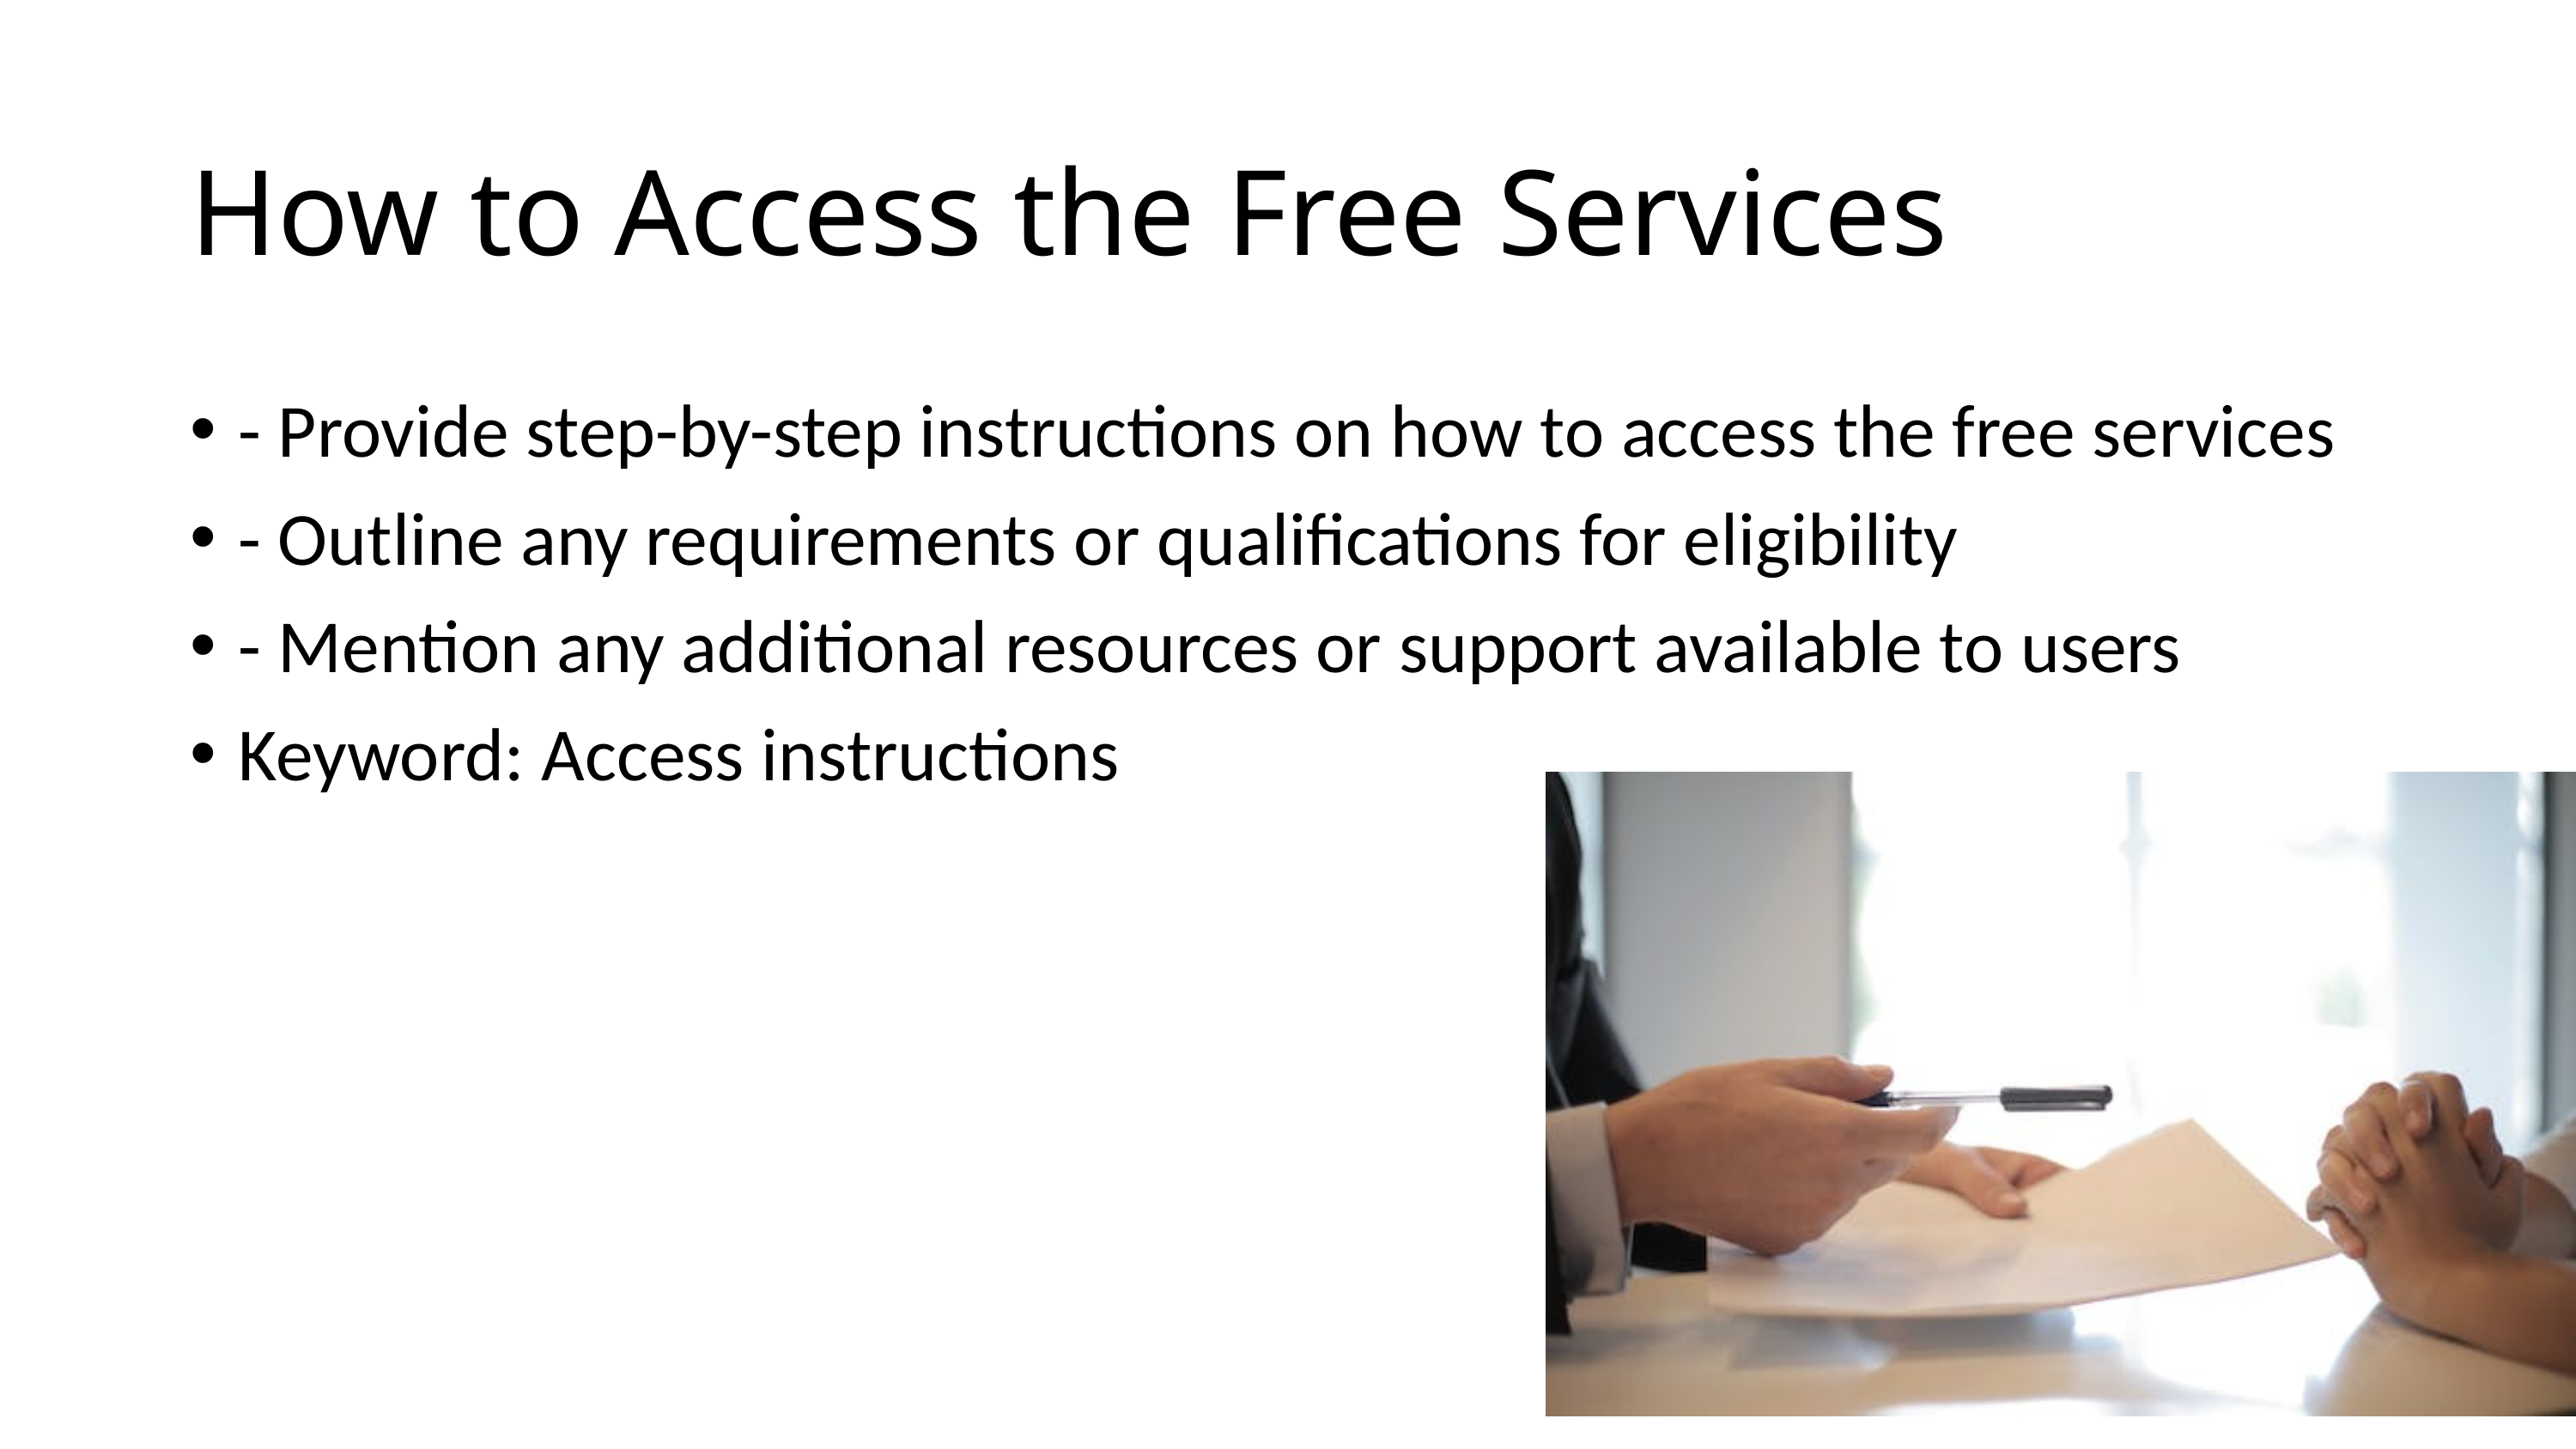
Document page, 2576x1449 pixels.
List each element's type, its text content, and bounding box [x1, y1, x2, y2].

picture [1545, 772, 2576, 1416]
title How to Access the Free Services [177, 76, 2399, 357]
list - Provide step-by-step instructions on how to access the free services - Outline any requirements or qualifications for eligibility - Mention any additional resources or support available to users Keyword: Access instructions [177, 385, 2399, 1305]
